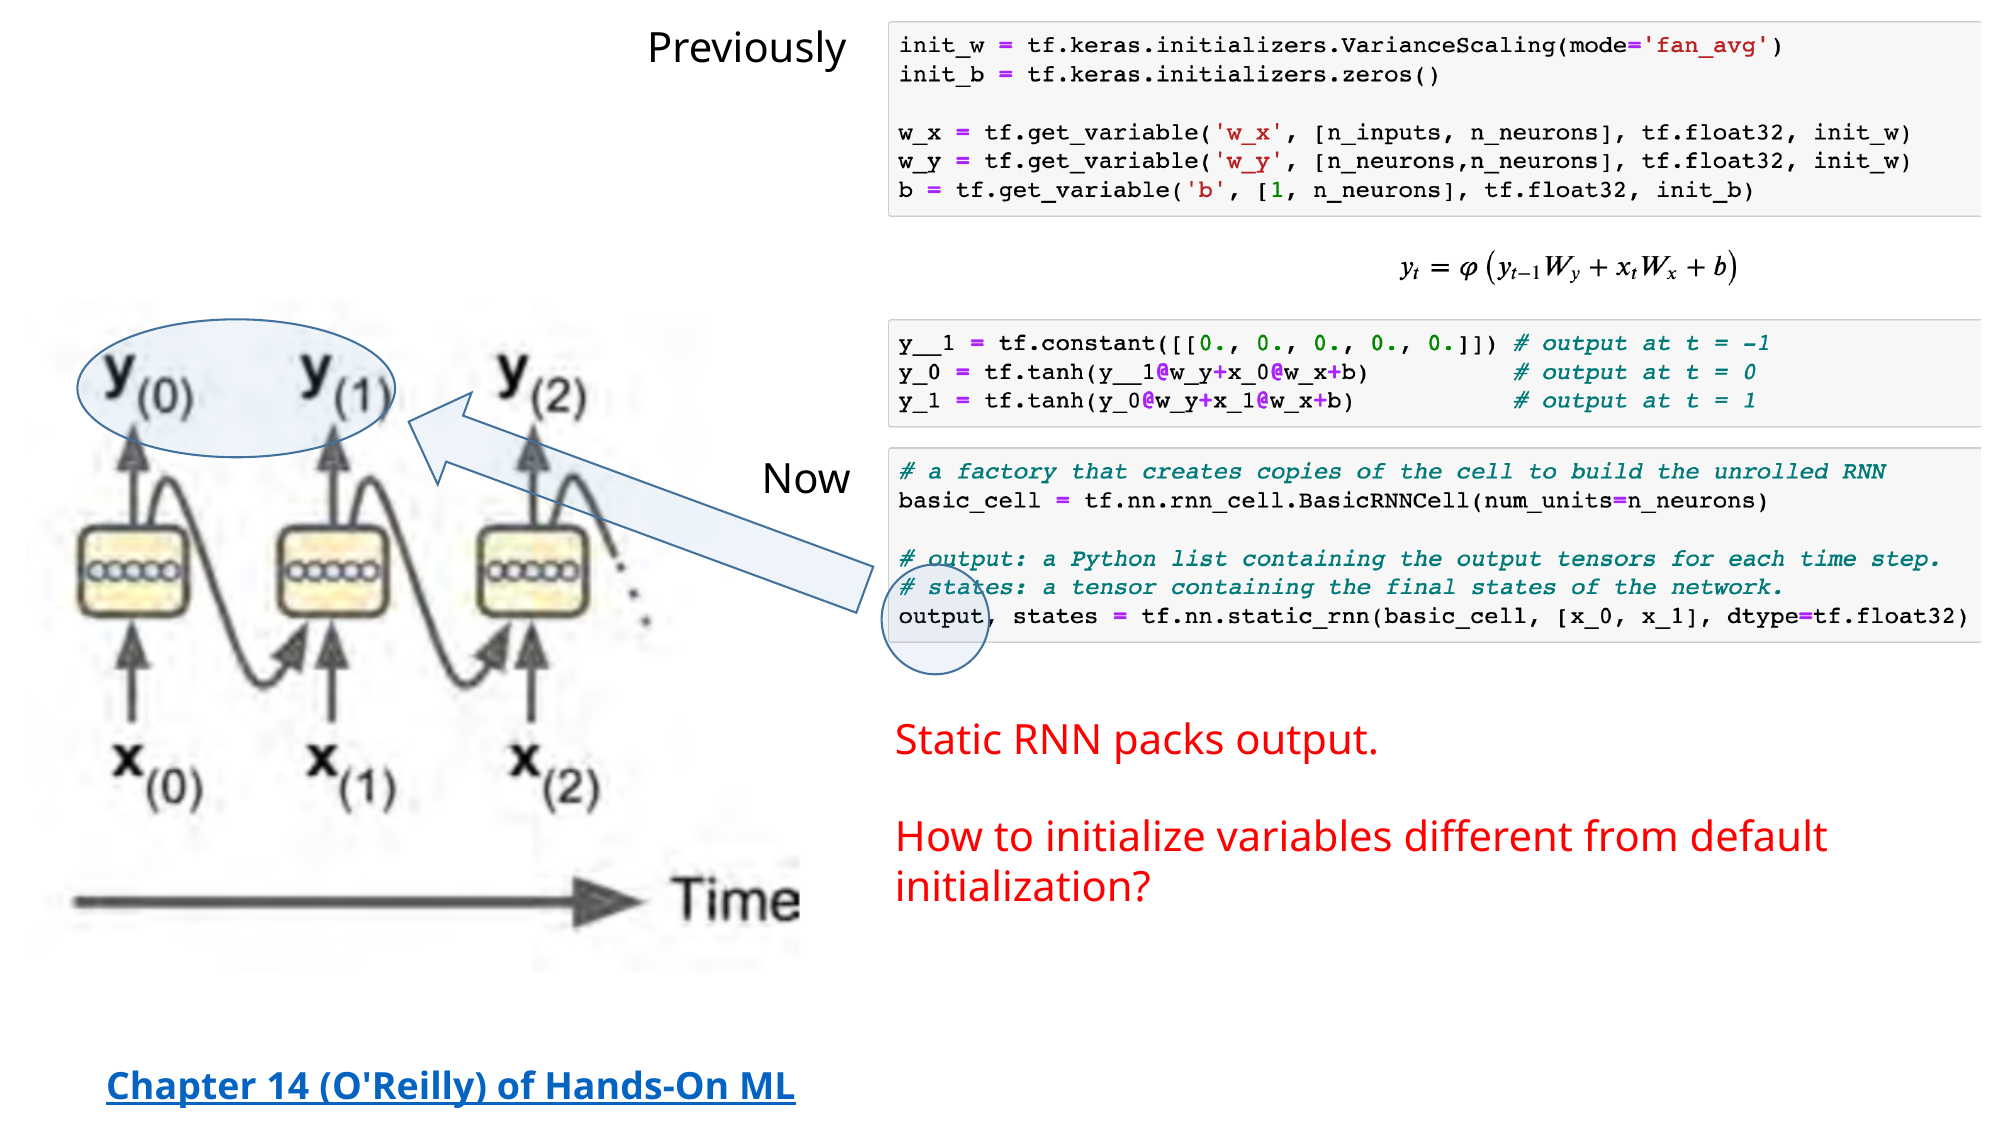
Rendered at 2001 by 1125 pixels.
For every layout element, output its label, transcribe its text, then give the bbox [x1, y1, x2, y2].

text_box Now [830, 444, 881, 510]
text_box Static RNN packs output. [880, 705, 1811, 771]
text_box [892, 654, 979, 676]
picture [881, 13, 1981, 654]
picture [26, 299, 830, 972]
text_box How to initialize variables different from default initialization? [880, 801, 1959, 917]
text_box Previously [632, 13, 862, 79]
text_box [830, 549, 875, 615]
text_box Chapter 14 (O'Reilly) of Hands-On ML [91, 1054, 812, 1121]
